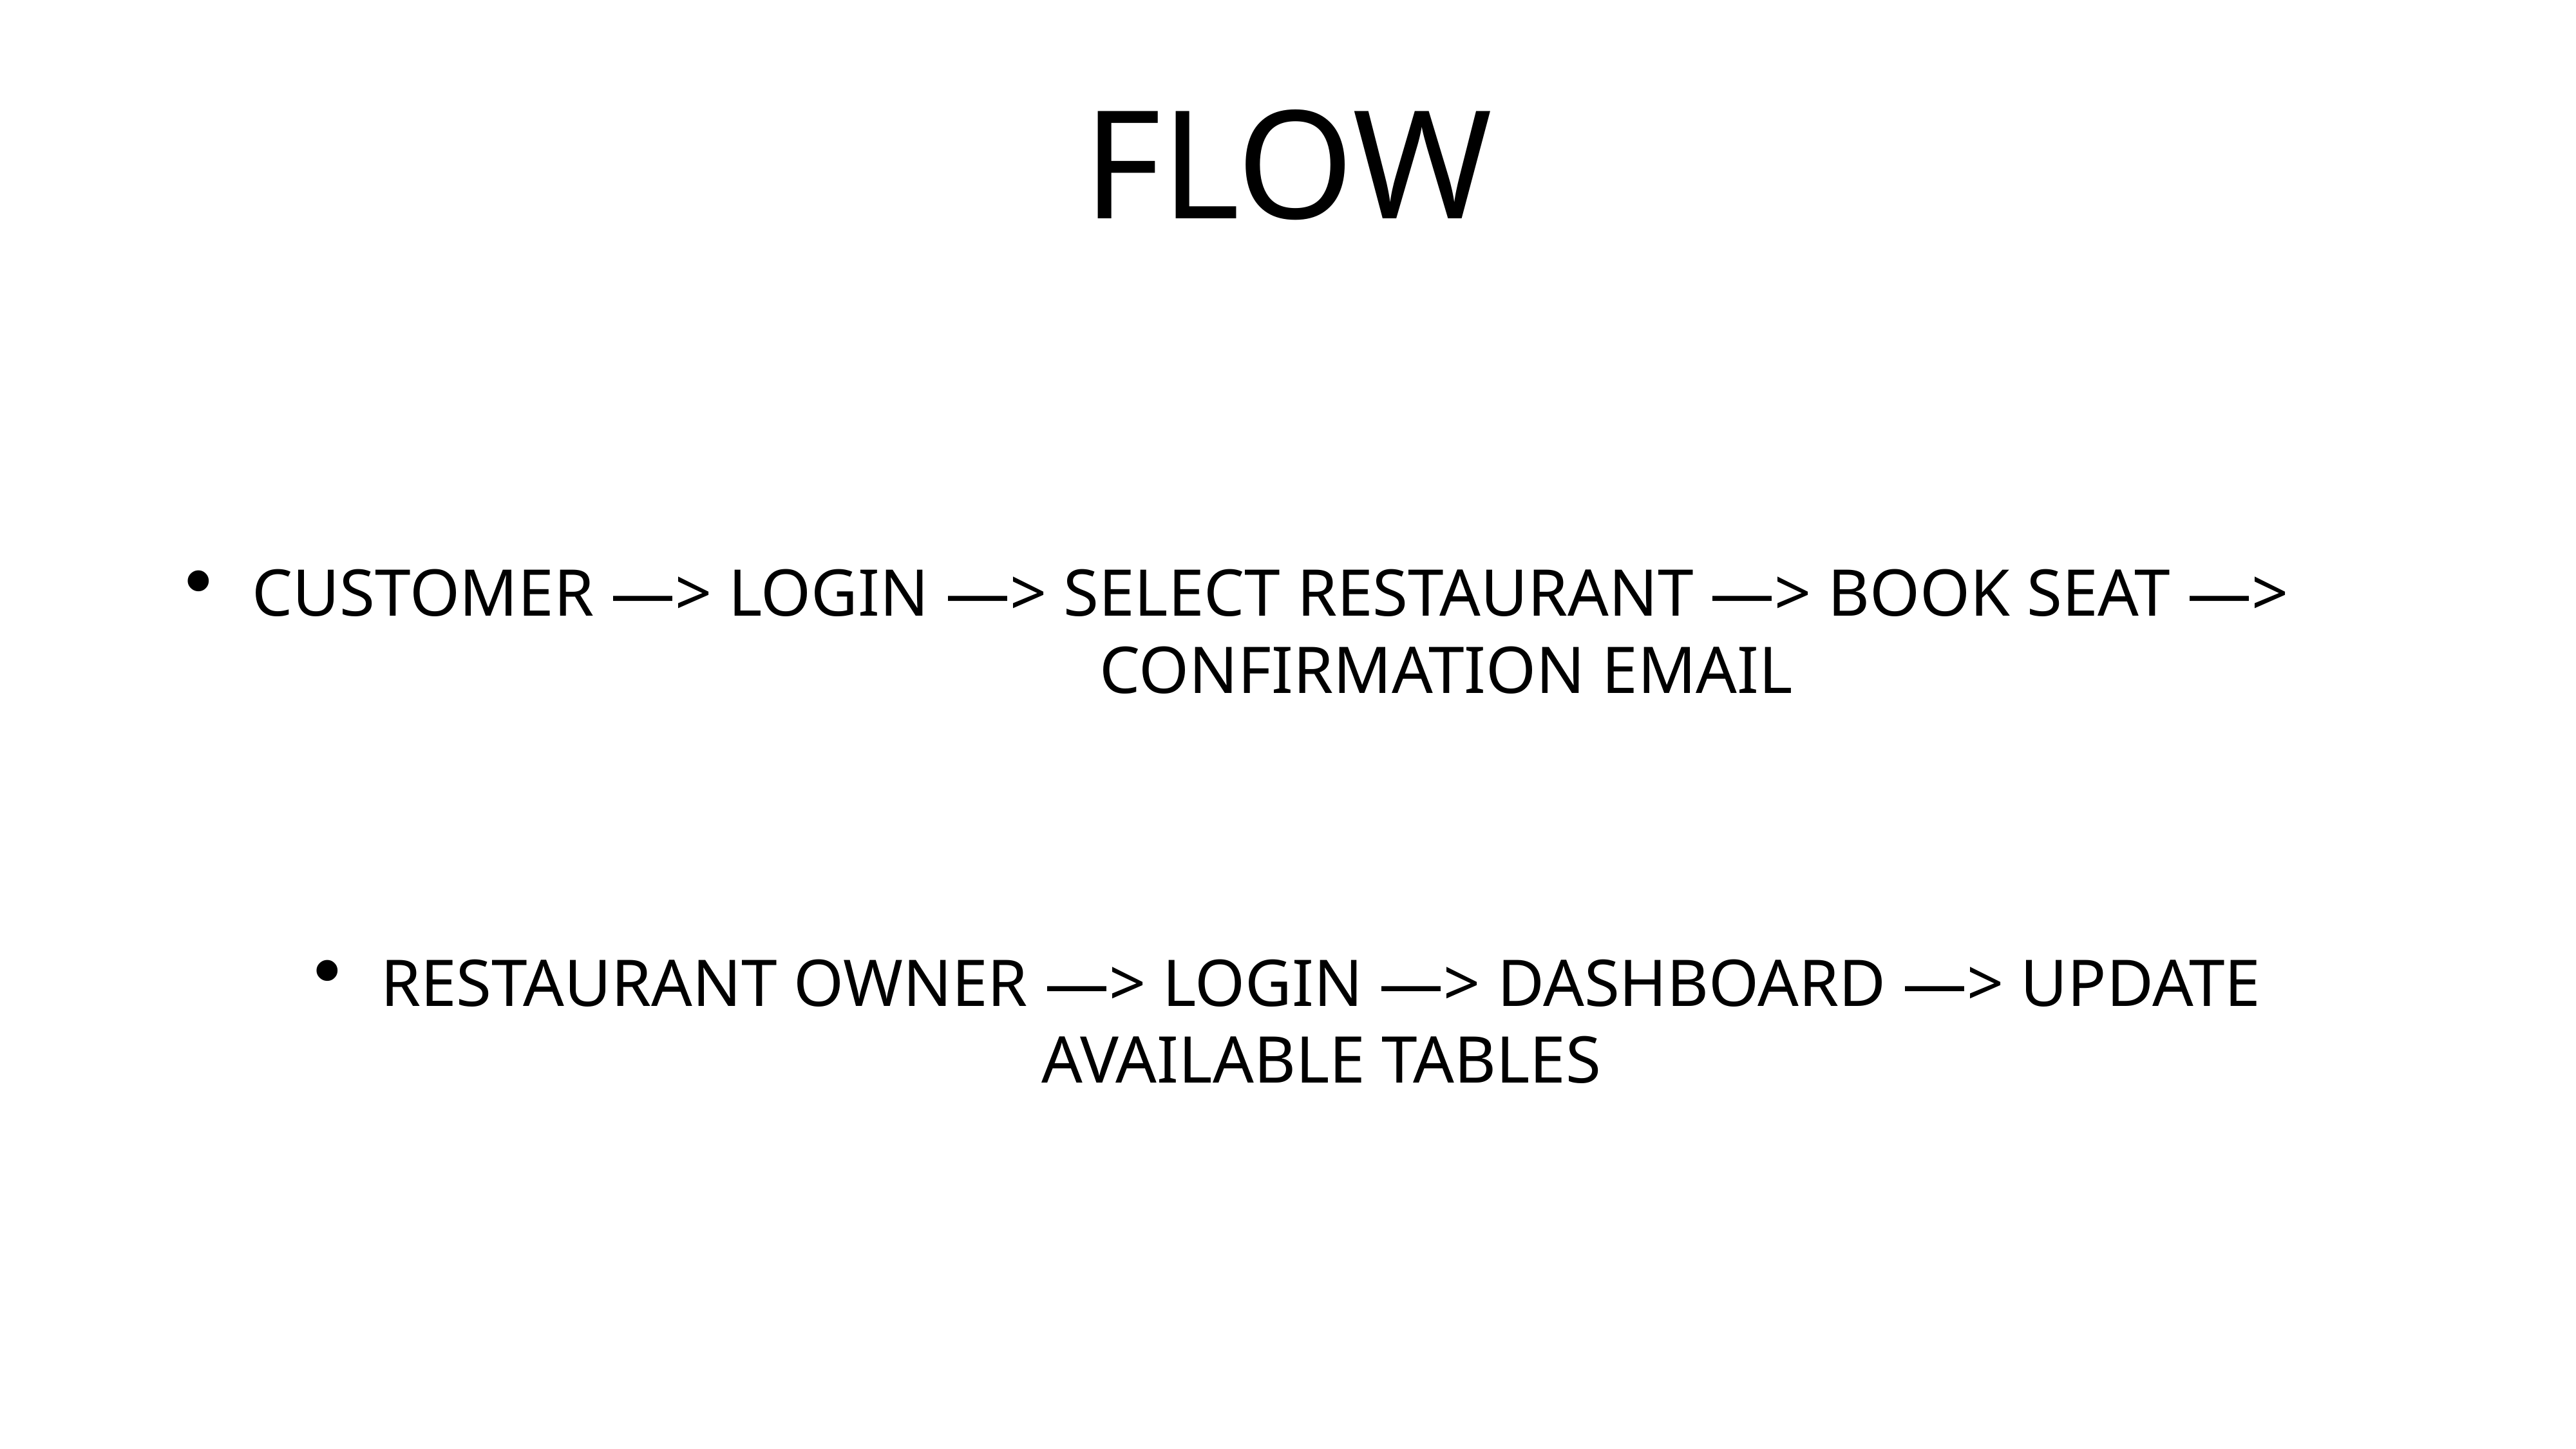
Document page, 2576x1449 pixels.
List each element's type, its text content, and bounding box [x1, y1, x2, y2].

title FLOW [178, 37, 2398, 279]
list CUSTOMER —> LOGIN —> SELECT RESTAURANT —> BOOK SEAT —> CONFIRMATION EMAIL RESTAURANT OWNER —> LOGIN —> DASHBOARD —> UPDATE AVAILABLE TABLES [178, 332, 2398, 1316]
